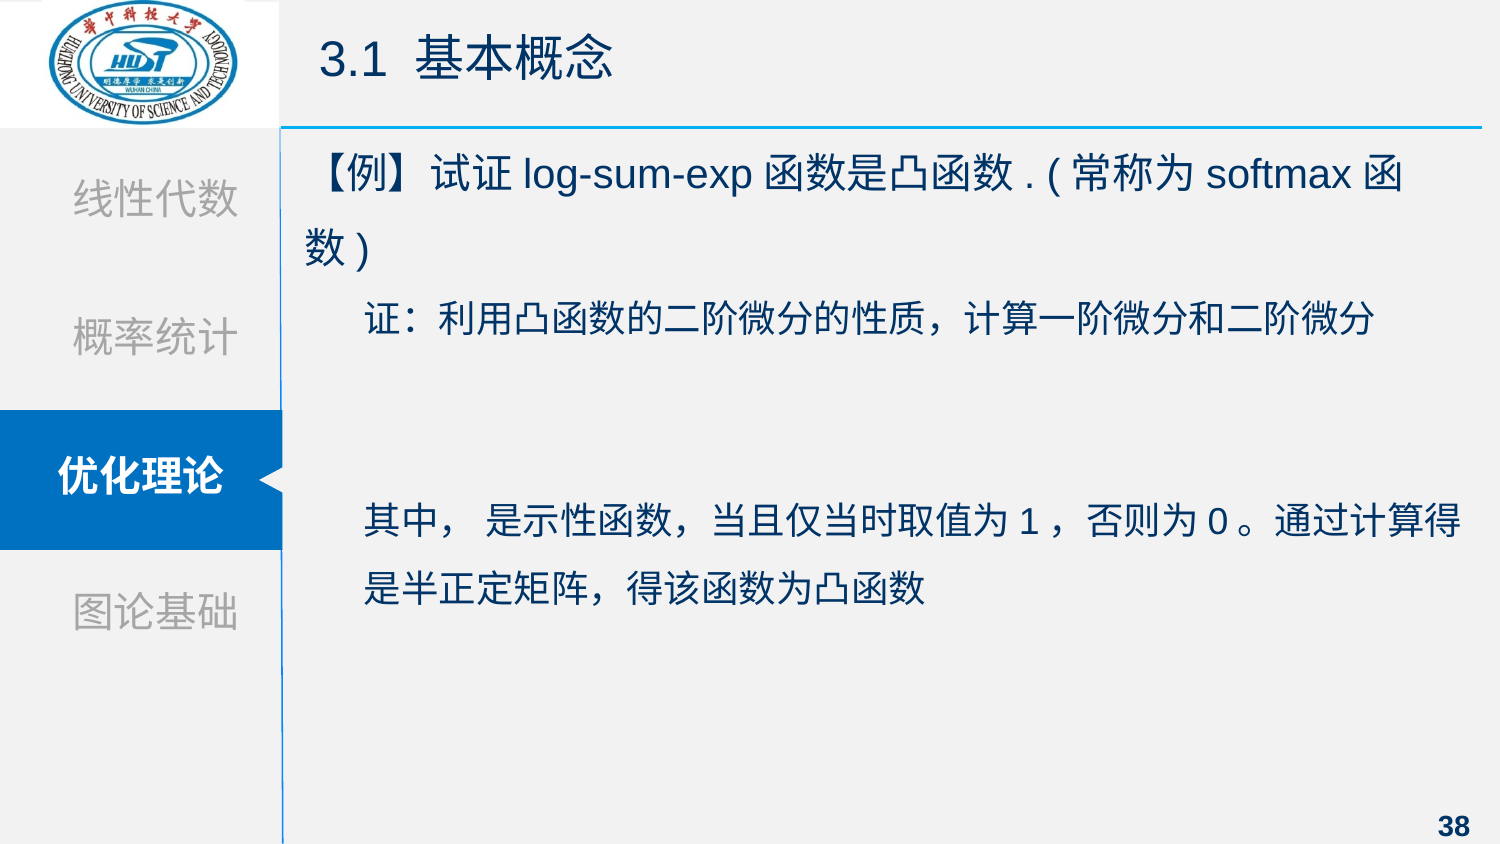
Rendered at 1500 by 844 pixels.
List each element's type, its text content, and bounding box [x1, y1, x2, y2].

picture [42, 0, 244, 128]
title 3.1 基本概念 [289, 8, 1483, 118]
